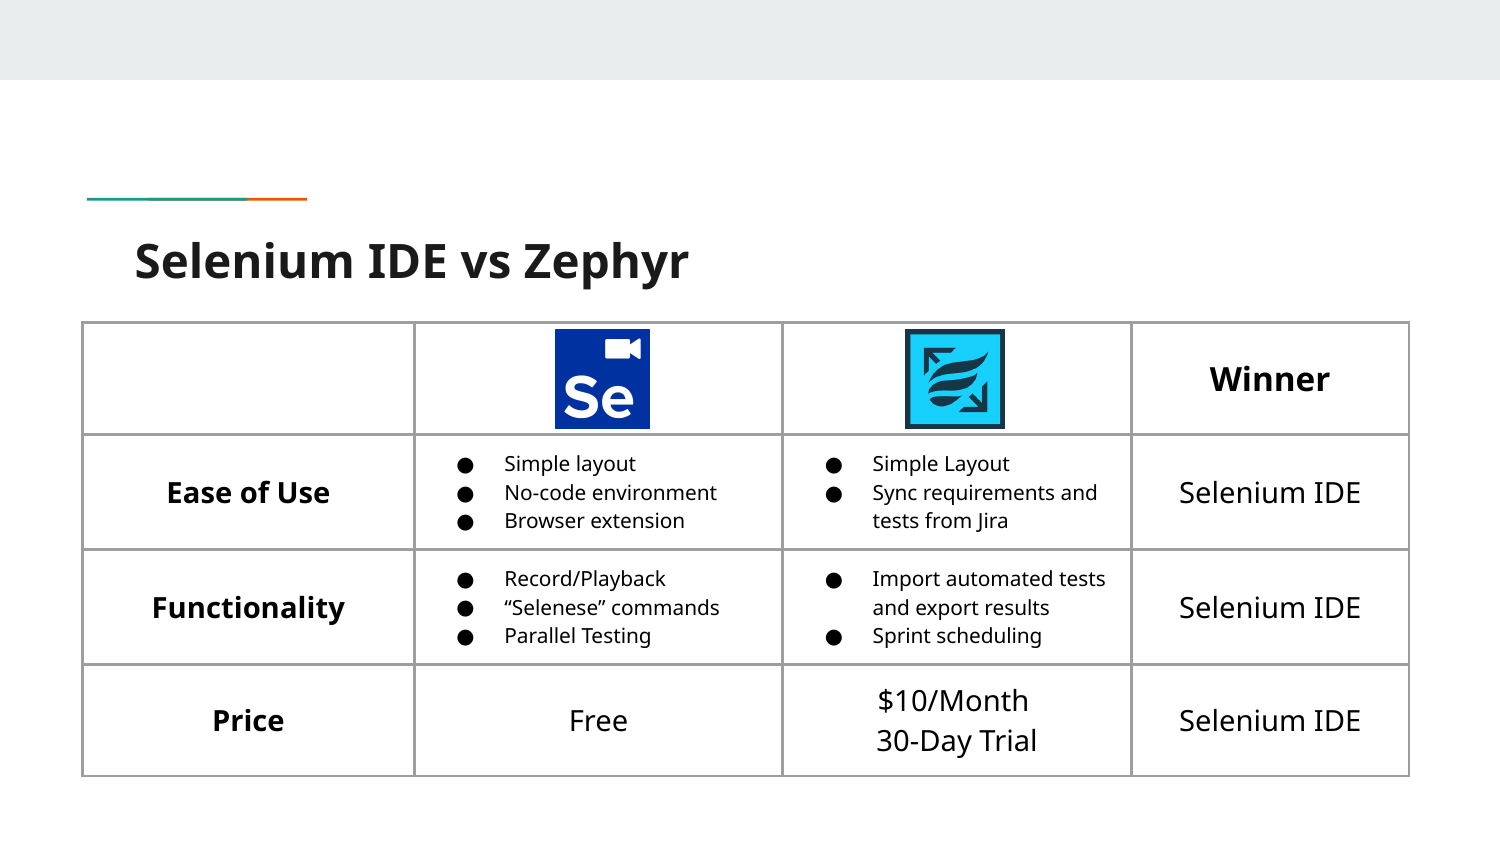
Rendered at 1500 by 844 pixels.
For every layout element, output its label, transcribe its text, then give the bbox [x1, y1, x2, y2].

table_cell Import automated tests and export results Sprint scheduling [784, 551, 1130, 663]
table_header [416, 324, 781, 433]
table_header [84, 324, 413, 433]
title Selenium IDE vs Zephyr [119, 216, 1381, 305]
table_header [784, 324, 1130, 433]
table_cell $10/Month 30-Day Trial [784, 666, 1130, 775]
picture [554, 329, 650, 429]
table_cell Free [416, 666, 781, 775]
table_cell Price [84, 666, 413, 775]
table_cell Ease of Use [84, 436, 413, 548]
table_cell Selenium IDE [1133, 666, 1408, 775]
table_cell Selenium IDE [1133, 436, 1408, 548]
table_header Winner [1133, 324, 1408, 433]
picture [905, 329, 1005, 429]
table_cell Selenium IDE [1133, 551, 1408, 663]
table_cell Record/Playback “Selenese” commands Parallel Testing [416, 551, 781, 663]
table_cell Simple layout No-code environment Browser extension [416, 436, 781, 548]
table_cell Simple Layout Sync requirements and tests from Jira [784, 436, 1130, 548]
table_cell Functionality [84, 551, 413, 663]
